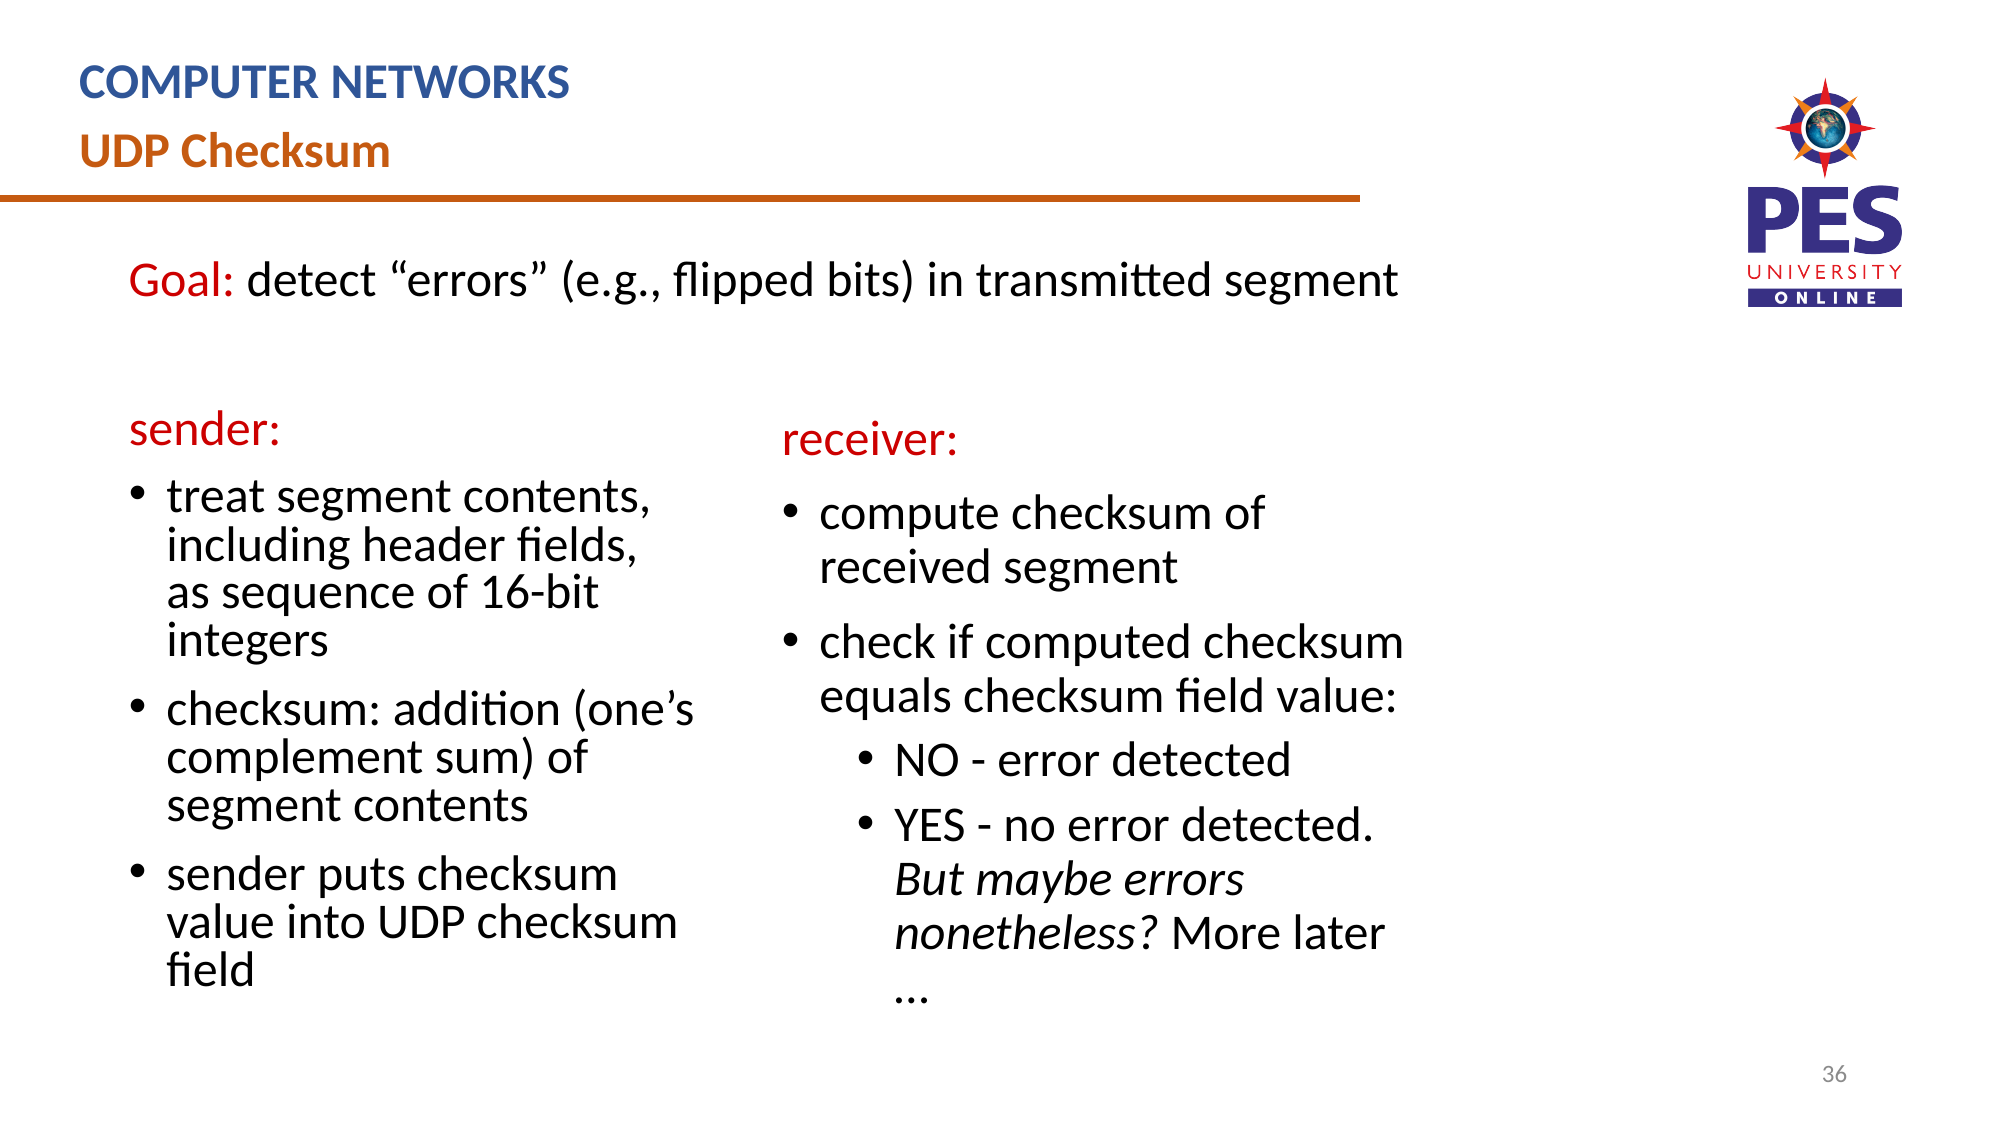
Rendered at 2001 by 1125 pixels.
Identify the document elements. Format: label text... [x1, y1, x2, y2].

text_box COMPUTER NETWORKS [64, 41, 1295, 117]
slide_number 36 [1412, 1042, 1863, 1103]
text_box receiver: compute checksum of received segment check if computed checksum equals checksum field value: NO - error detected YES - no error detected. But maybe errors nonetheless? More later … [767, 404, 1433, 1040]
text_box Goal: detect “errors” (e.g., flipped bits) in transmitted segment [113, 248, 1493, 338]
picture [1748, 76, 1902, 307]
text_box UDP Checksum [64, 109, 1377, 185]
text_box sender: treat segment contents, including header fields, as sequence of 16-bit integers checksum: addition (one’s complement sum) of segment contents sender puts checksum value into UDP checksum field [113, 404, 714, 978]
